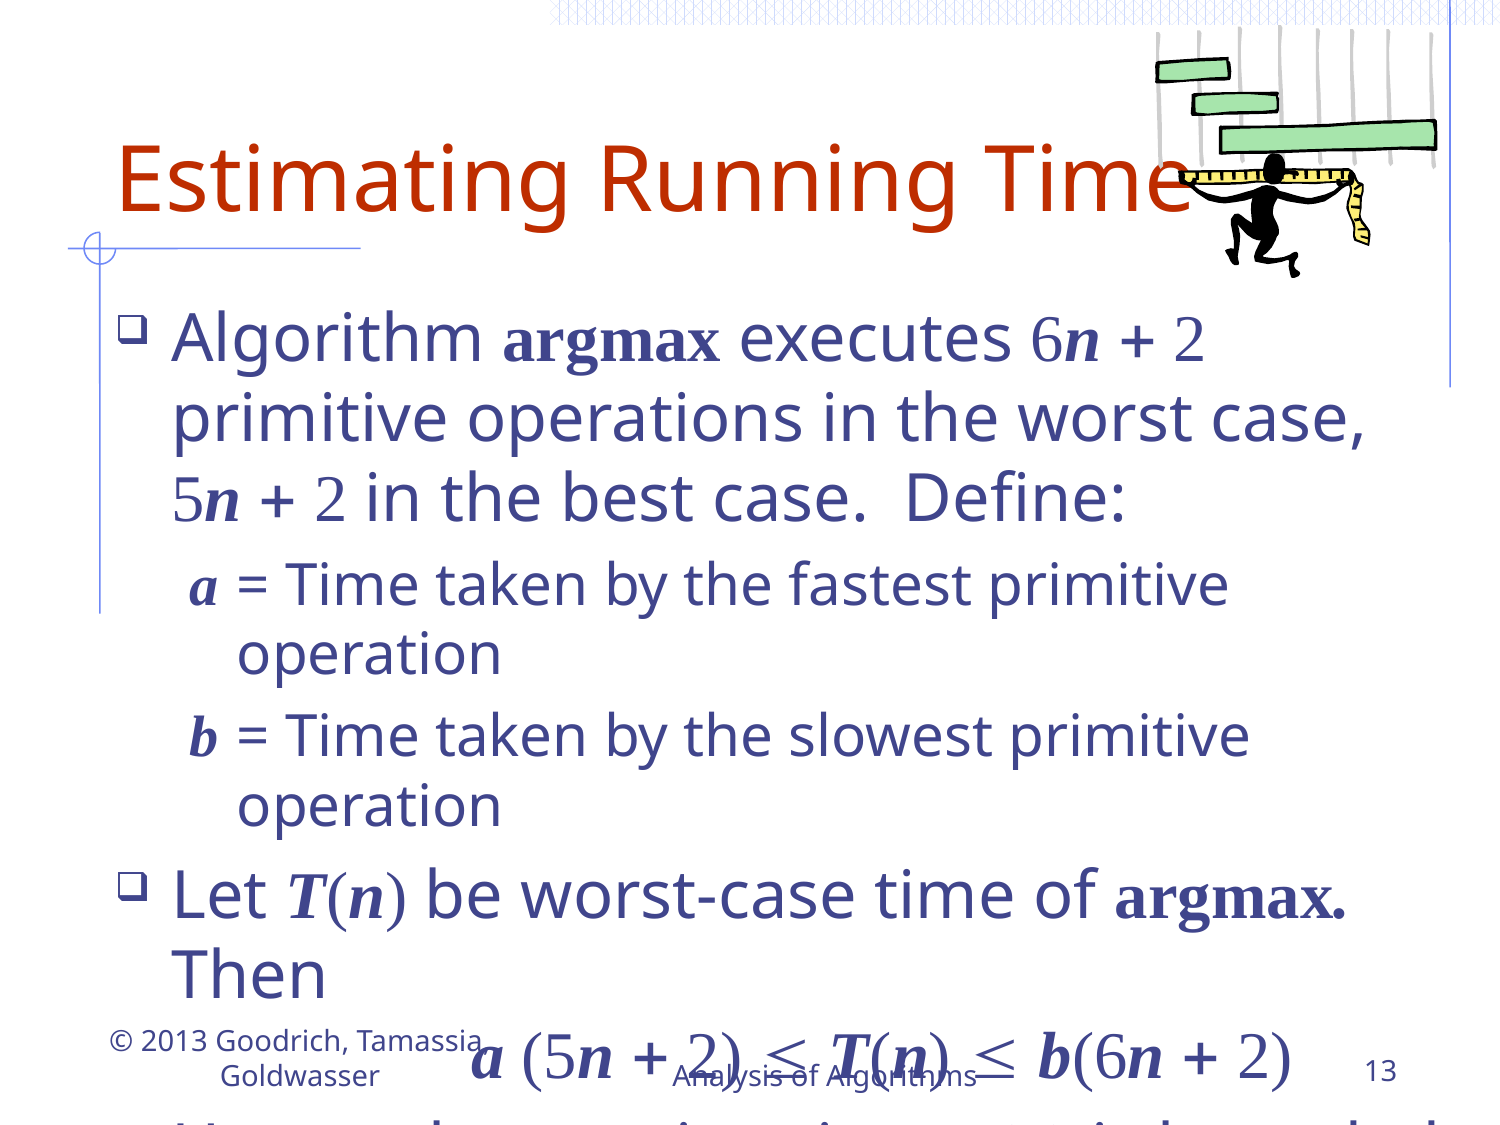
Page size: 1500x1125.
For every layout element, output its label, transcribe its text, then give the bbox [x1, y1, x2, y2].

slide_number 13 [1099, 1051, 1413, 1101]
slide_number © 2013 Goodrich, Tamassia, Goldwasser [12, 1024, 588, 1101]
title Estimating Running Time [99, 49, 1149, 238]
list Algorithm argmax executes 6n + 2 primitive operations in the worst case, 5n + 2 in the best case. Define: a = Time taken by the fastest primitive operation b = Time taken by the slowest primitive operation Let T(n) be worst-case time of argmax. Then a (5n + 2)  T(n)  b(6n + 2) Hence, the running time T(n) is bounded by two linear functions. [99, 287, 1463, 1051]
footer Analysis of Algorithms [588, 1051, 1063, 1101]
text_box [1154, 24, 1438, 279]
